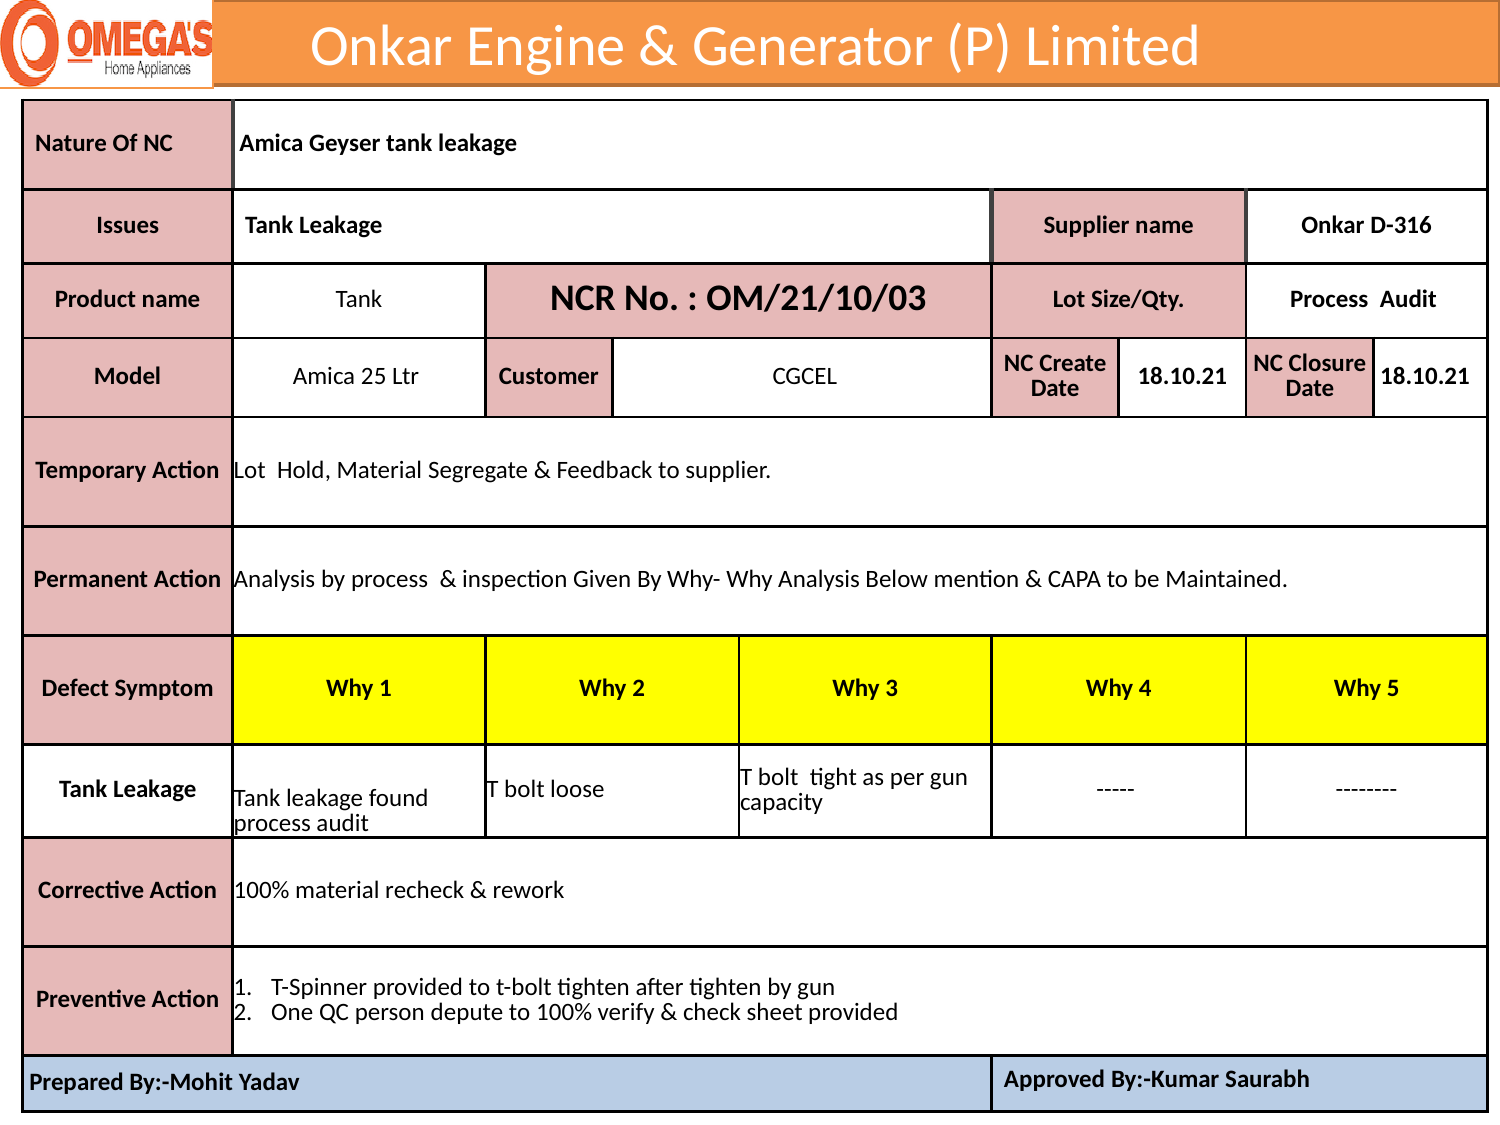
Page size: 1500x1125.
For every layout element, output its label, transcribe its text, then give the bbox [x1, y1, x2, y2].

table_cell 18.10.21 [1120, 339, 1245, 416]
table_cell Onkar D-316 [1248, 191, 1486, 262]
table_cell Why 1 [234, 637, 484, 743]
table_cell Lot Size/Qty. [993, 265, 1245, 337]
table_cell Preventive Action [24, 948, 231, 1054]
table_cell T bolt tight as per gun capacity [740, 746, 990, 836]
picture [0, 0, 213, 88]
table_cell ----- [993, 746, 1245, 836]
table_cell Tank [234, 265, 484, 337]
table_cell Prepared By:-Mohit Yadav [24, 1057, 990, 1110]
table_header Nature Of NC [24, 101, 231, 188]
table_cell NC Closure Date [1247, 339, 1372, 416]
table_cell Tank leakage found process audit [234, 746, 484, 836]
table_cell Amica 25 Ltr [234, 339, 484, 416]
table_cell Temporary Action [24, 418, 231, 525]
table_cell Why 2 [487, 637, 738, 743]
table_cell Tank Leakage [24, 746, 231, 836]
table_cell NC Create Date [993, 339, 1117, 416]
table_cell -------- [1247, 746, 1486, 836]
table_cell T bolt loose [487, 746, 738, 836]
table_cell Permanent Action [24, 528, 231, 634]
table_cell 100% material recheck & rework [234, 839, 1486, 945]
table_cell 18.10.21 [1375, 339, 1486, 416]
table_cell Defect Symptom [24, 637, 231, 743]
table_cell Why 3 [740, 637, 990, 743]
text_box Onkar Engine & Generator (P) Limited [214, 0, 1500, 87]
table_cell Supplier name [994, 191, 1244, 262]
table_cell T-Spinner provided to t-bolt tighten after tighten by gun One QC person depute to 100% verify & check sheet provided [234, 948, 1486, 1054]
table_cell NCR No. : OM/21/10/03 [487, 265, 990, 337]
table_cell Lot Hold, Material Segregate & Feedback to supplier. [234, 418, 1486, 525]
table_cell Analysis by process & inspection Given By Why- Why Analysis Below mention & CAPA to be Maintained. [234, 528, 1486, 634]
table_cell CGCEL [614, 339, 990, 416]
table_cell Corrective Action [24, 839, 231, 945]
table_header Amica Geyser tank leakage [235, 101, 1486, 188]
table_cell Model [24, 339, 231, 416]
table_cell Product name [24, 265, 231, 337]
table_cell Why 4 [993, 637, 1245, 743]
table_cell Tank Leakage [234, 191, 989, 262]
table_cell Process Audit [1247, 265, 1486, 337]
table_cell Approved By:-Kumar Saurabh [993, 1057, 1486, 1110]
table_cell Issues [24, 191, 231, 262]
table_cell Customer [487, 339, 611, 416]
table_cell Why 5 [1247, 637, 1486, 743]
